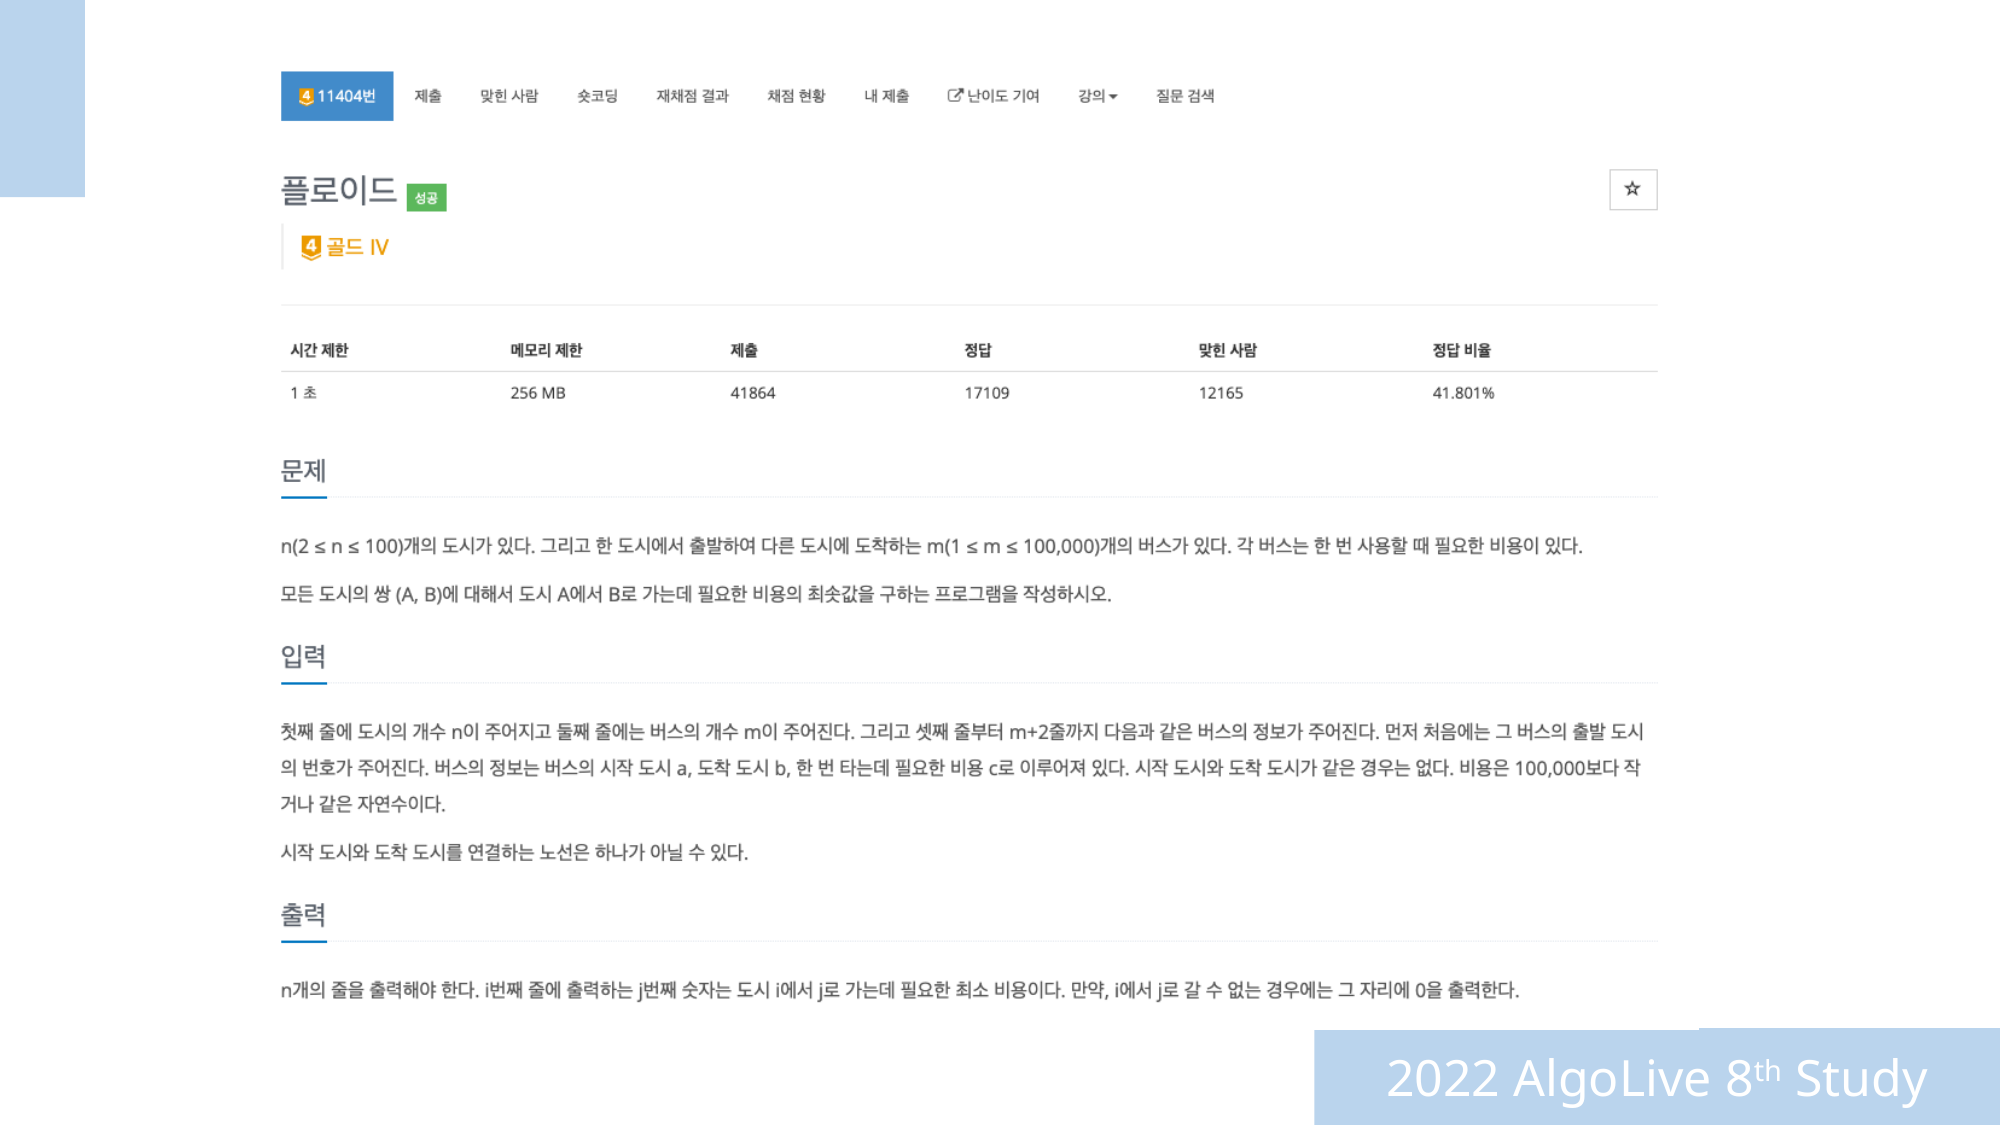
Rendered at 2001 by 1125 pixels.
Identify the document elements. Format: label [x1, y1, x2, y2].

picture [233, 45, 1699, 1030]
